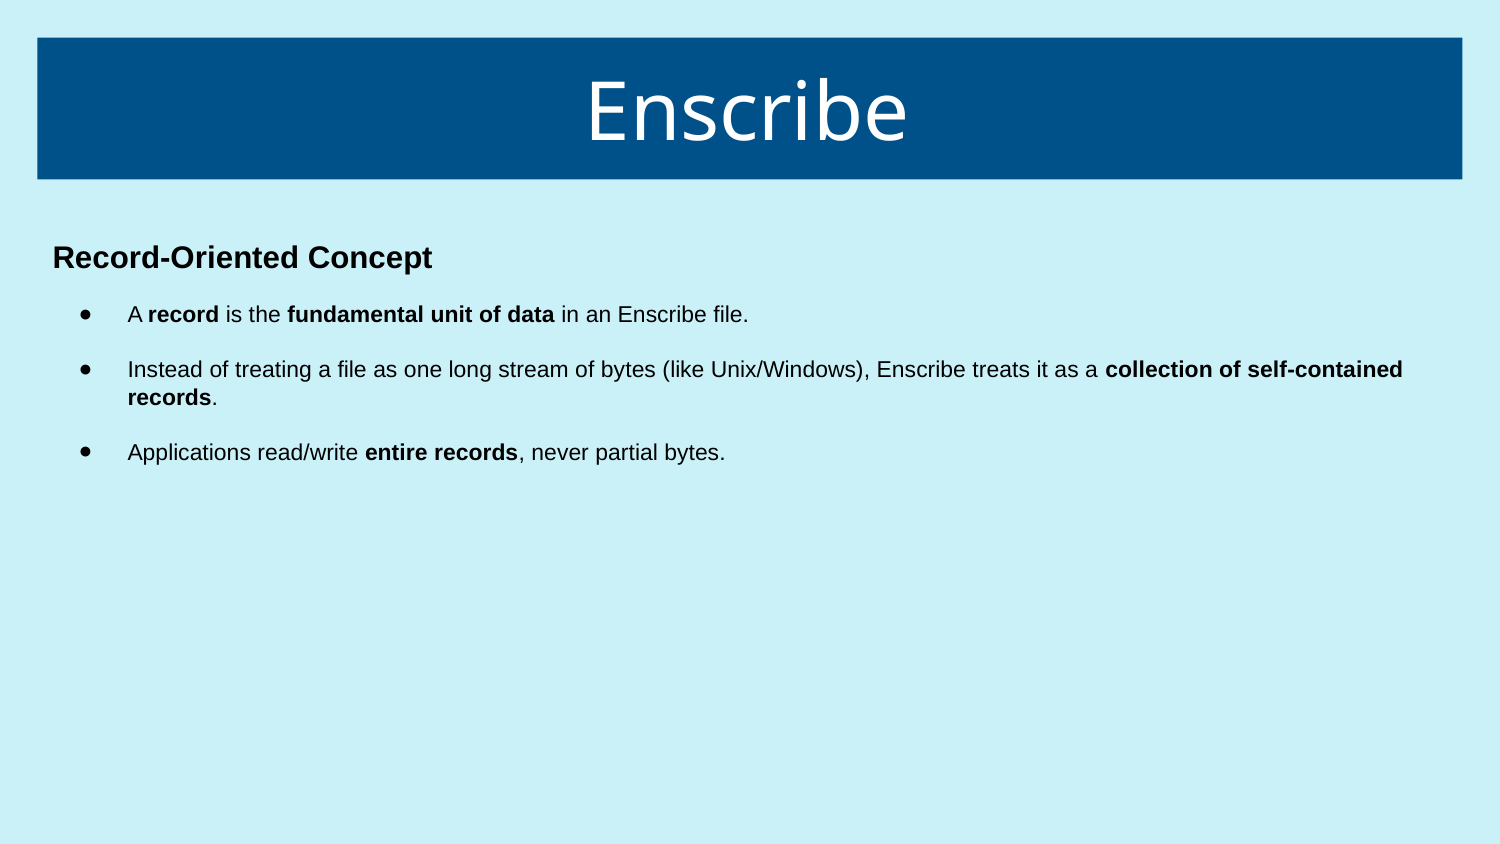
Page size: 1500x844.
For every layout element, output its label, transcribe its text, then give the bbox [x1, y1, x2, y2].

picture [37, 216, 1463, 807]
title Enscribe [104, 37, 1390, 180]
